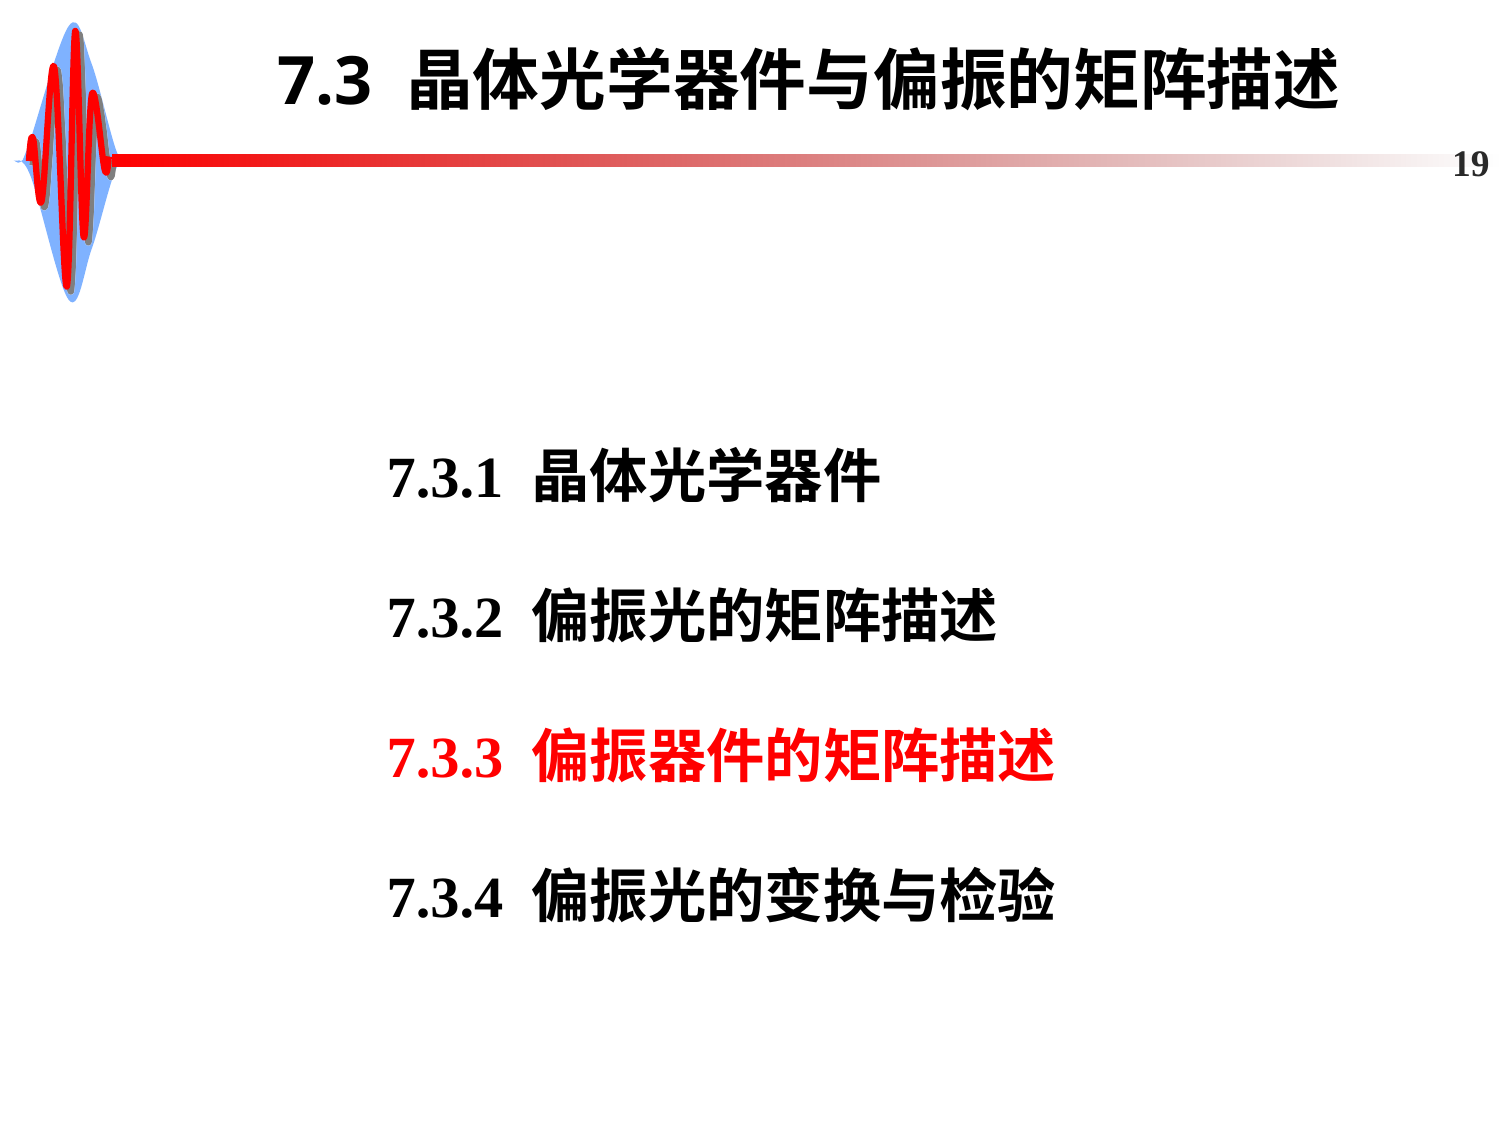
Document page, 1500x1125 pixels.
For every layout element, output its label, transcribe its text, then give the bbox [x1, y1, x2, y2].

slide_number 19 [1374, 144, 1500, 180]
title 7.3 晶体光学器件与偏振的矩阵描述 [159, 19, 1459, 137]
text_box 7.3.1 晶体光学器件 7.3.2 偏振光的矩阵描述 7.3.3 偏振器件的矩阵描述 7.3.4 偏振光的变换与检验 [371, 361, 1199, 937]
